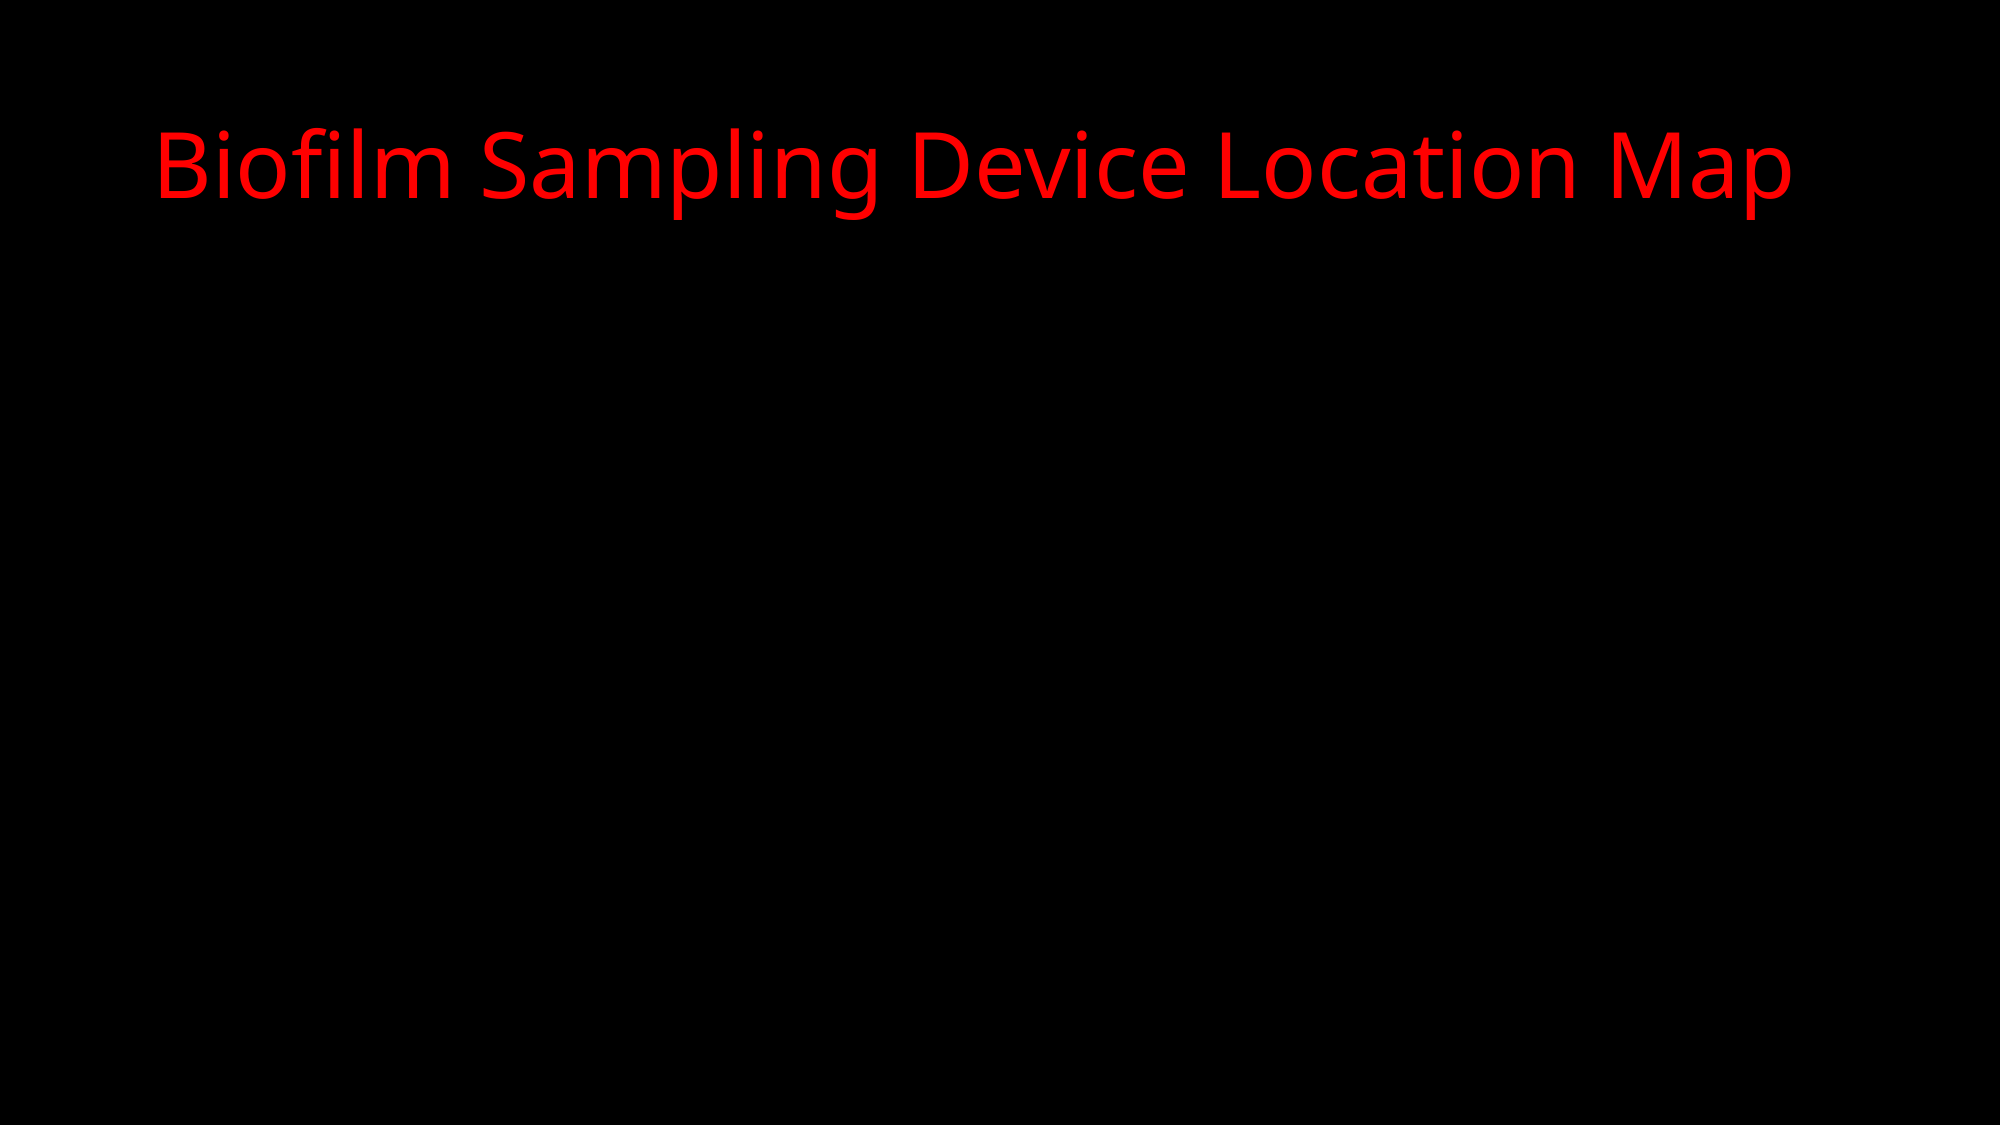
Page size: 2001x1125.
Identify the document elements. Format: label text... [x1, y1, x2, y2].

title Biofilm Sampling Device Location Map [137, 59, 1863, 278]
